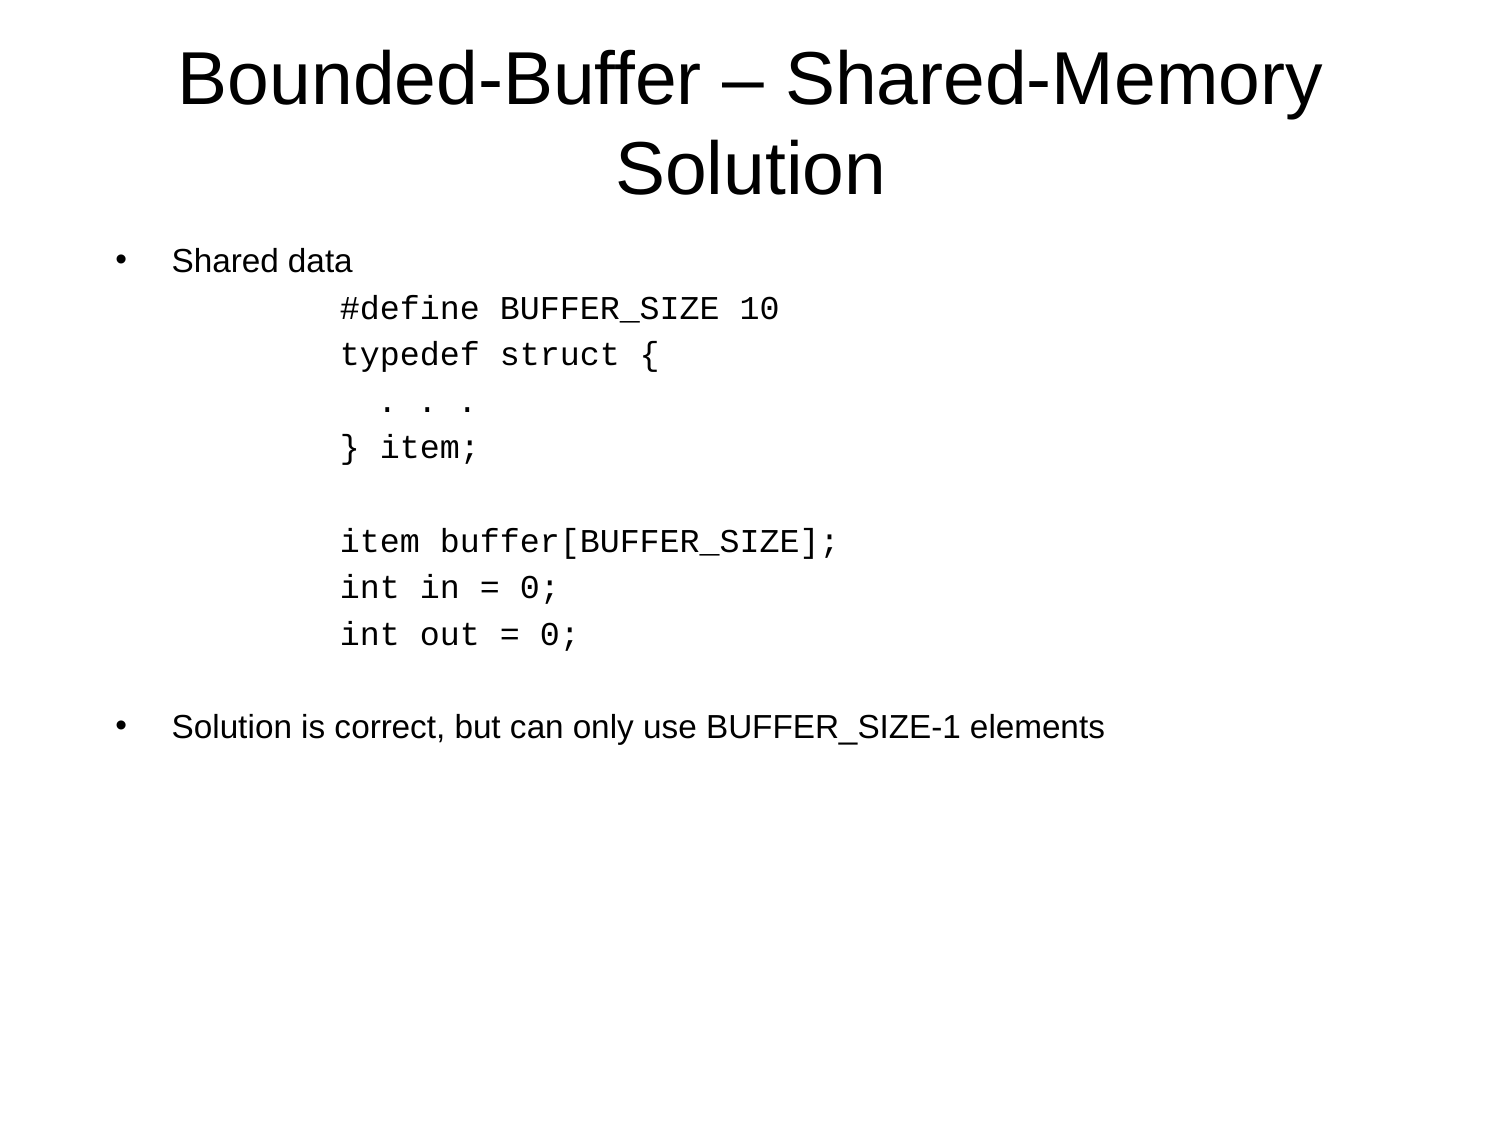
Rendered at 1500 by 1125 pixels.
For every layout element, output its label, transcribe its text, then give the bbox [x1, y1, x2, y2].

title Bounded-Buffer – Shared-Memory Solution [88, 30, 1413, 209]
list Shared data #define BUFFER_SIZE 10 typedef struct { . . . } item; item buffer[BUFFER_SIZE]; int in = 0; int out = 0; Solution is correct, but can only use BUFFER_SIZE-1 elements [100, 231, 1365, 1003]
